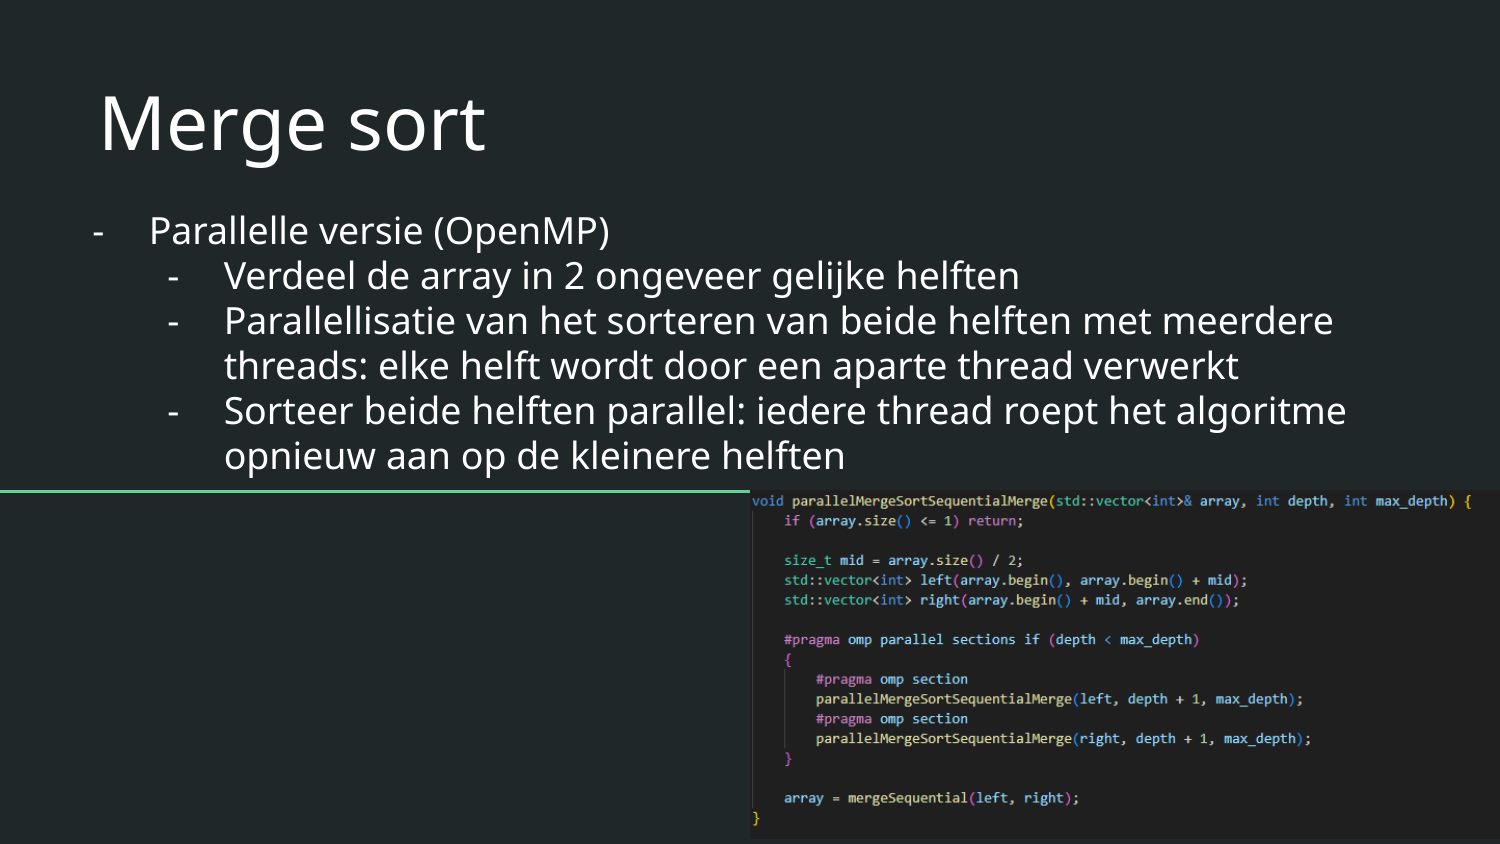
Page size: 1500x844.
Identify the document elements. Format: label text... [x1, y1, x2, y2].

picture [749, 490, 1500, 839]
text_box Parallelle versie (OpenMP) Verdeel de array in 2 ongeveer gelijke helften Parallellisatie van het sorteren van beide helften met meerdere threads: elke helft wordt door een aparte thread verwerkt Sorteer beide helften parallel: iedere thread roept het algoritme opnieuw aan op de kleinere helften [58, 192, 1423, 499]
title Merge sort [83, 52, 1417, 181]
